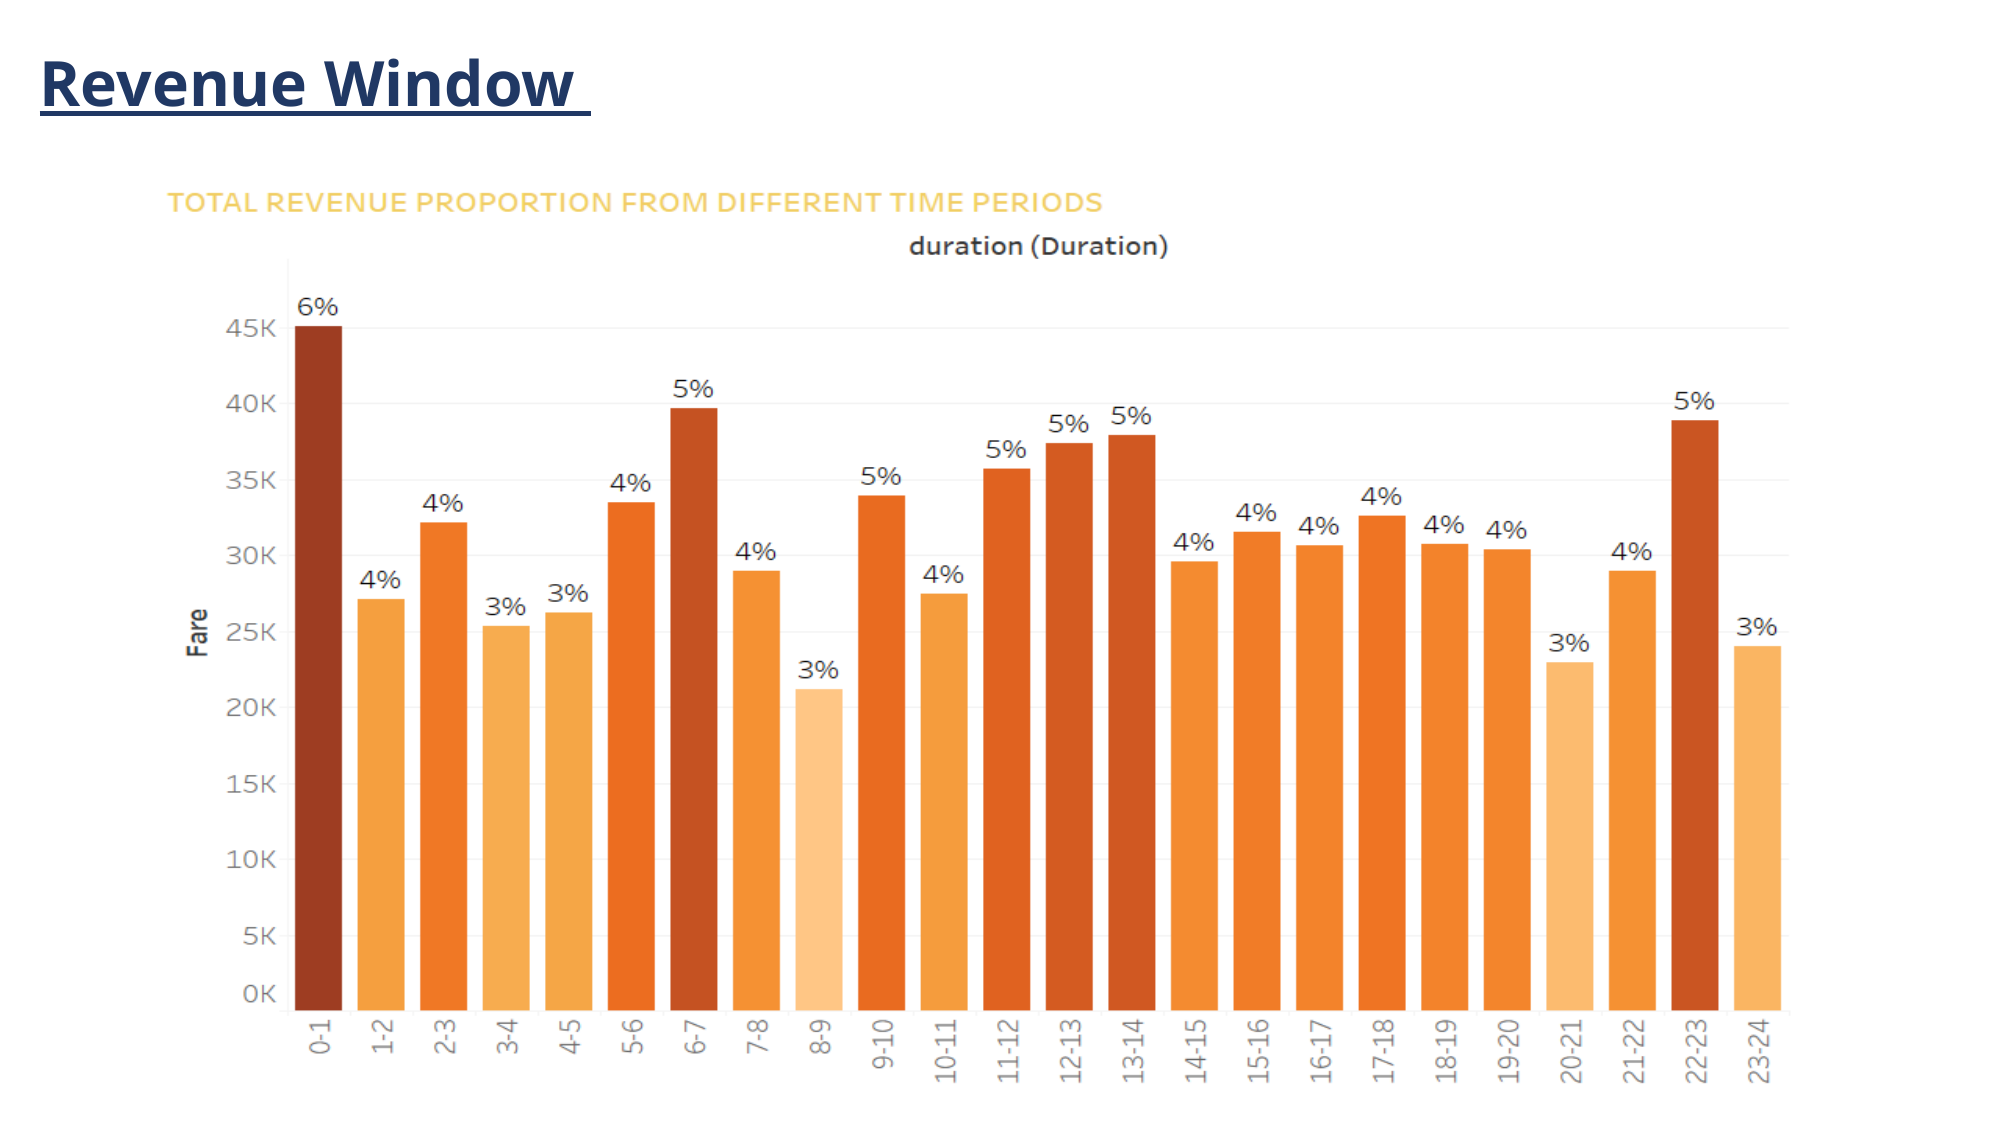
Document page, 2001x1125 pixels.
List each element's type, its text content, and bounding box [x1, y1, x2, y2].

title Revenue Window [24, 14, 1750, 159]
picture [153, 177, 1847, 1098]
